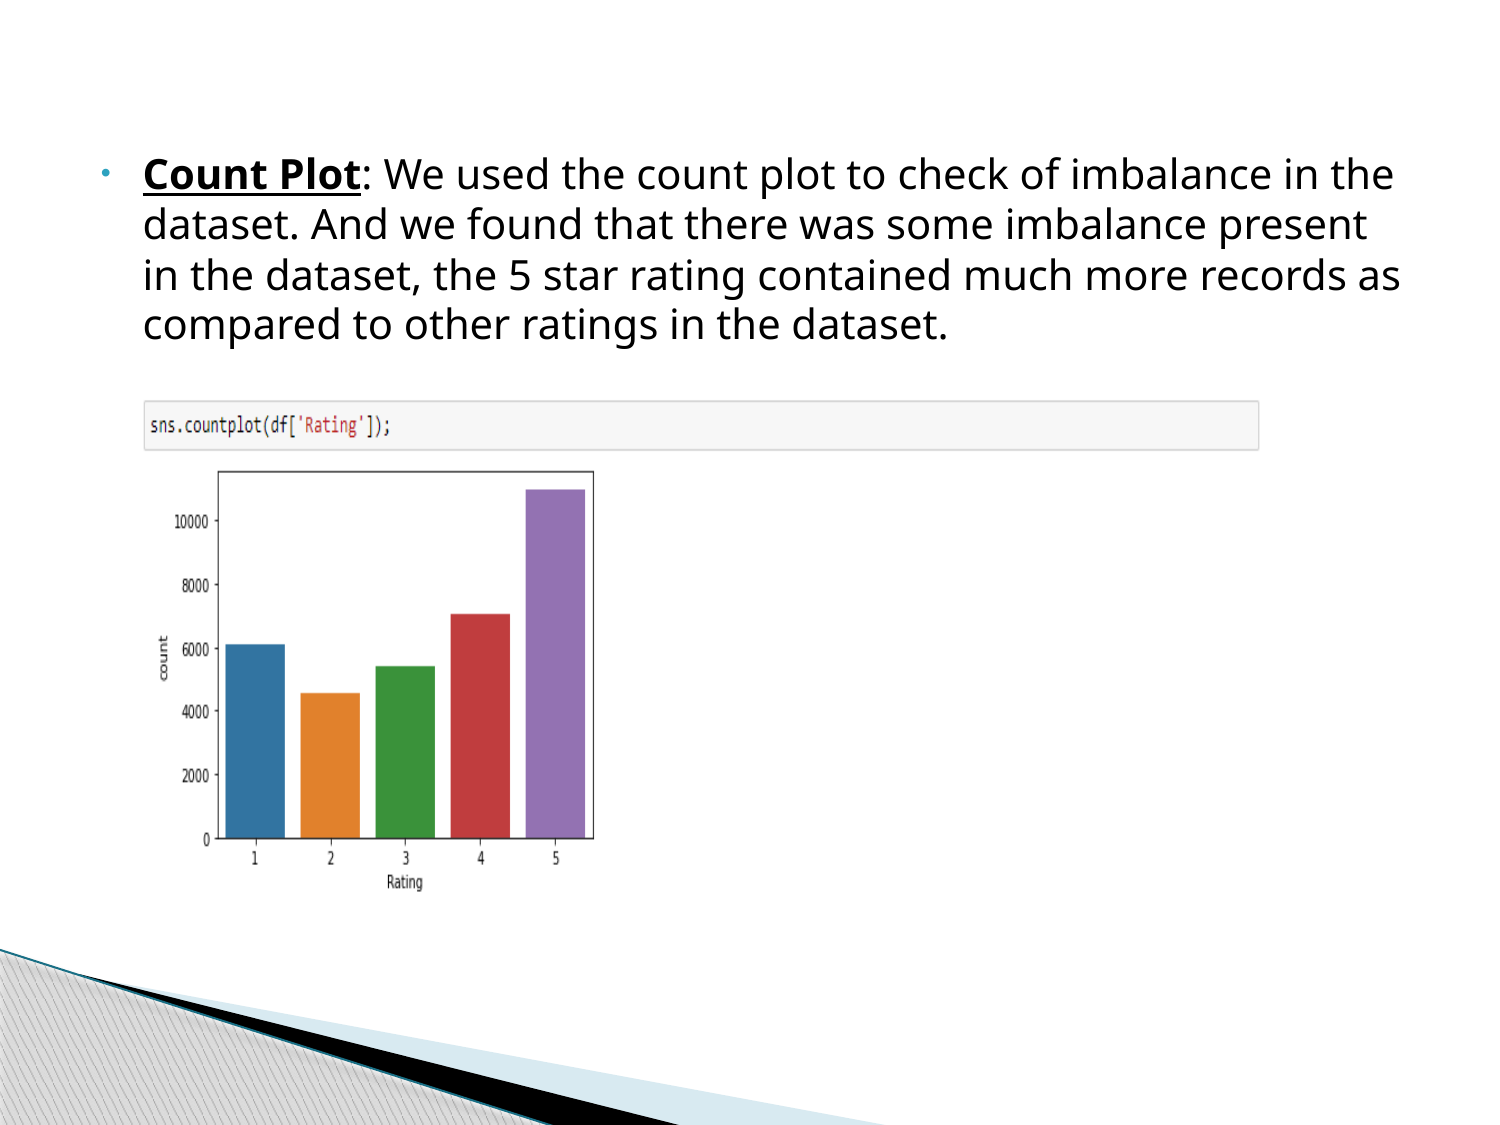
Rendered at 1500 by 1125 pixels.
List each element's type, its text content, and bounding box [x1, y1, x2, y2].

picture [140, 386, 1266, 915]
list Count Plot: We used the count plot to check of imbalance in the dataset. And we found that there was some imbalance present in the dataset, the 5 star rating contained much more records as compared to other ratings in the dataset. [67, 140, 1418, 884]
